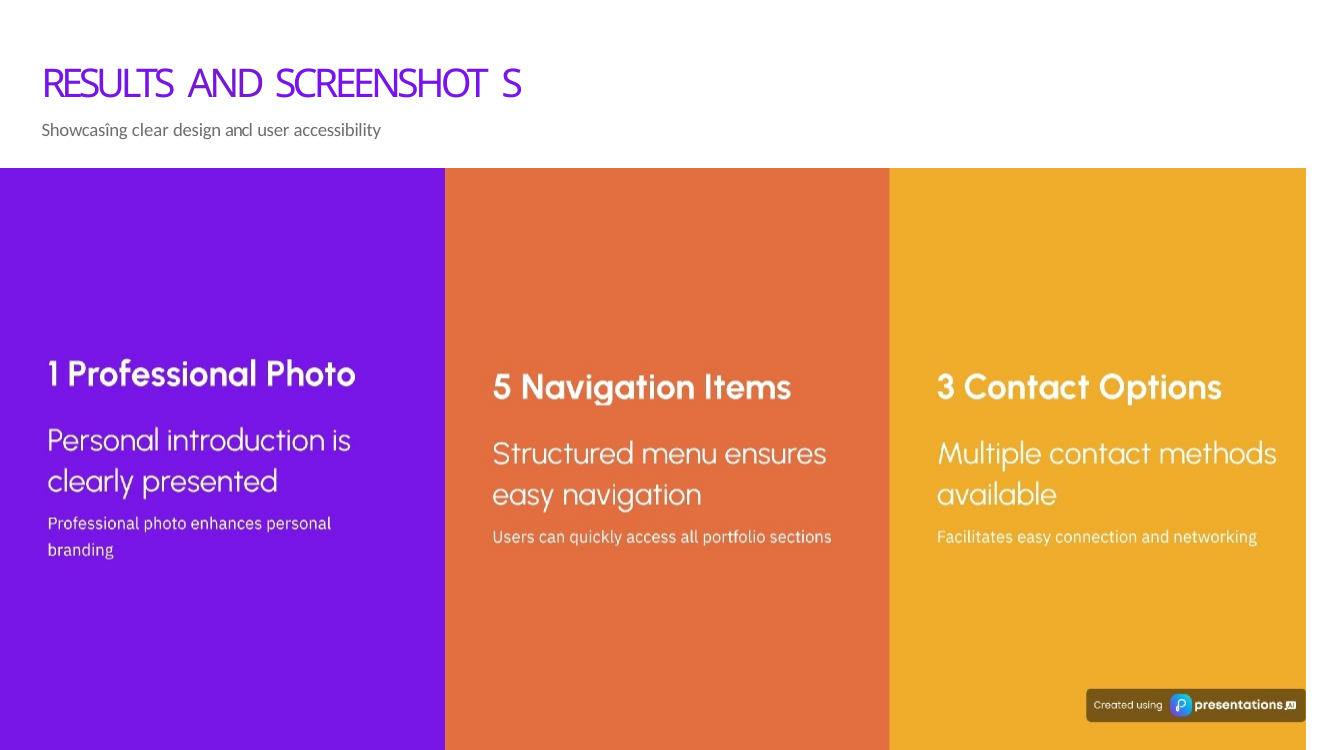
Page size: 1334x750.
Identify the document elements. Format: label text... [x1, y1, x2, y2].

text_box Showcasîng clear design ancl user accessibility [39, 116, 389, 141]
title RESULTS AND SCREENSHOT S [39, 56, 1294, 167]
picture [0, 168, 1306, 750]
